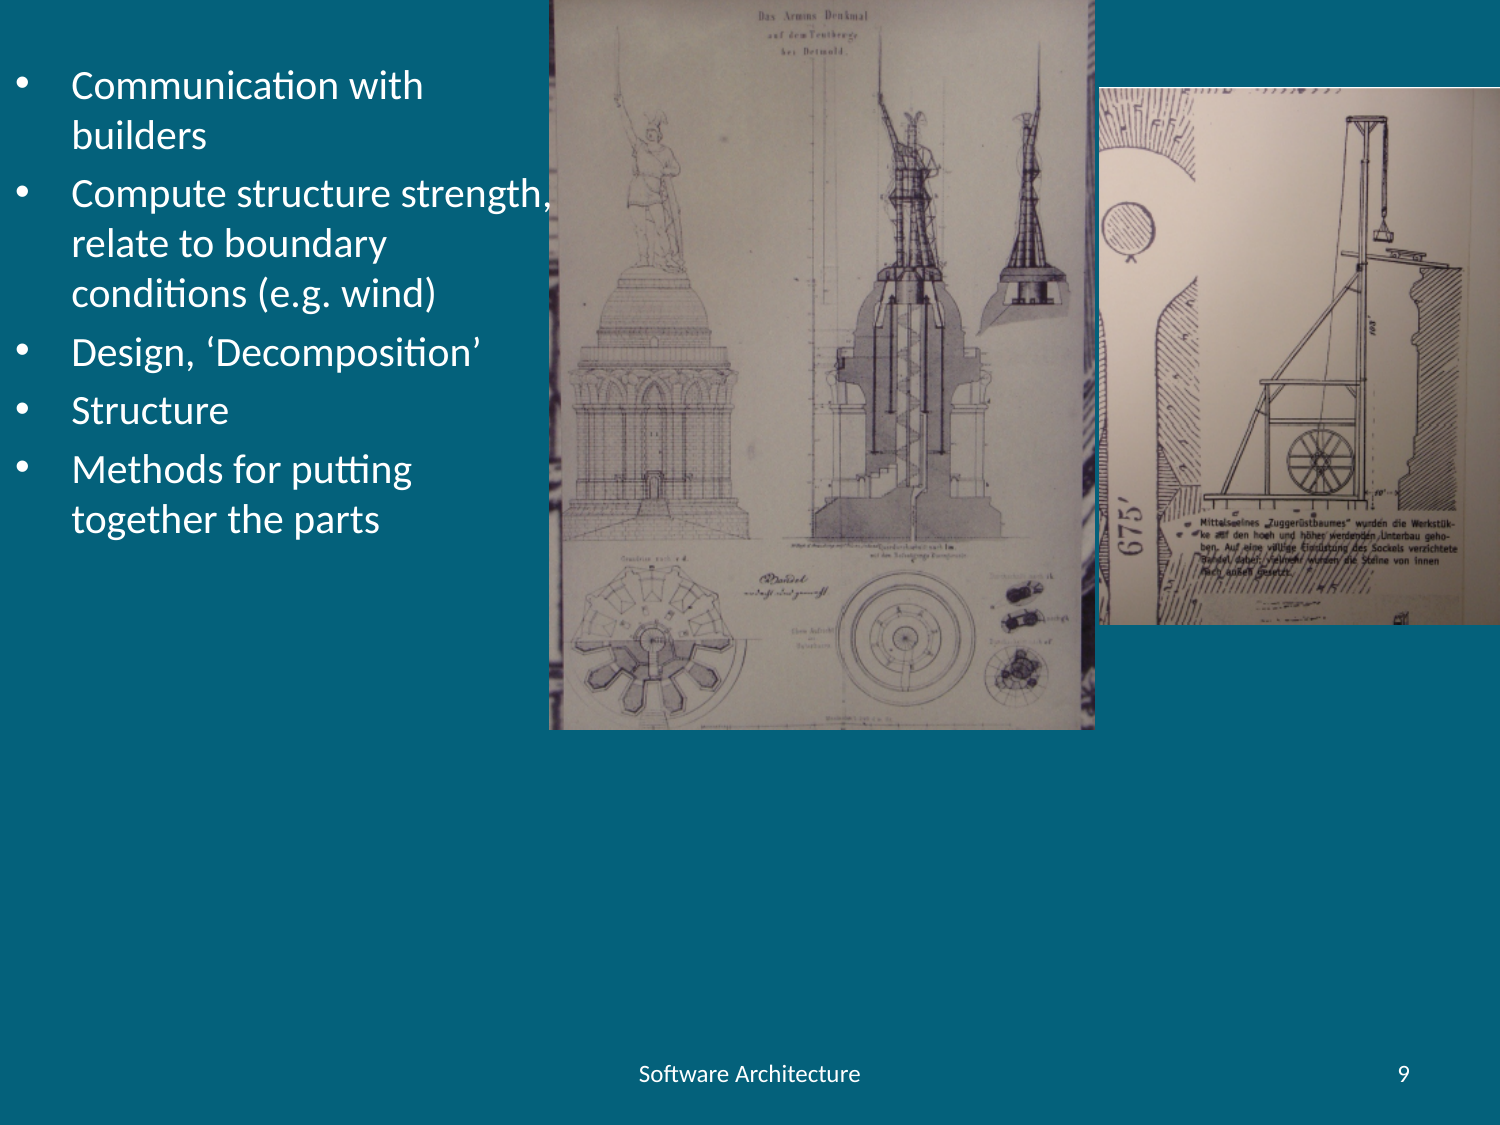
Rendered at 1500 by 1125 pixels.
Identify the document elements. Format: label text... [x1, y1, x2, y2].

picture [1100, 88, 1500, 624]
slide_number 9 [1074, 1042, 1425, 1103]
footer Software Architecture [512, 1042, 988, 1103]
picture [549, 0, 1094, 729]
text_box Communication with builders Compute structure strength, relate to boundary conditions (e.g. wind) Design, ‘Decomposition’ Structure Methods for putting together the parts [0, 49, 544, 650]
